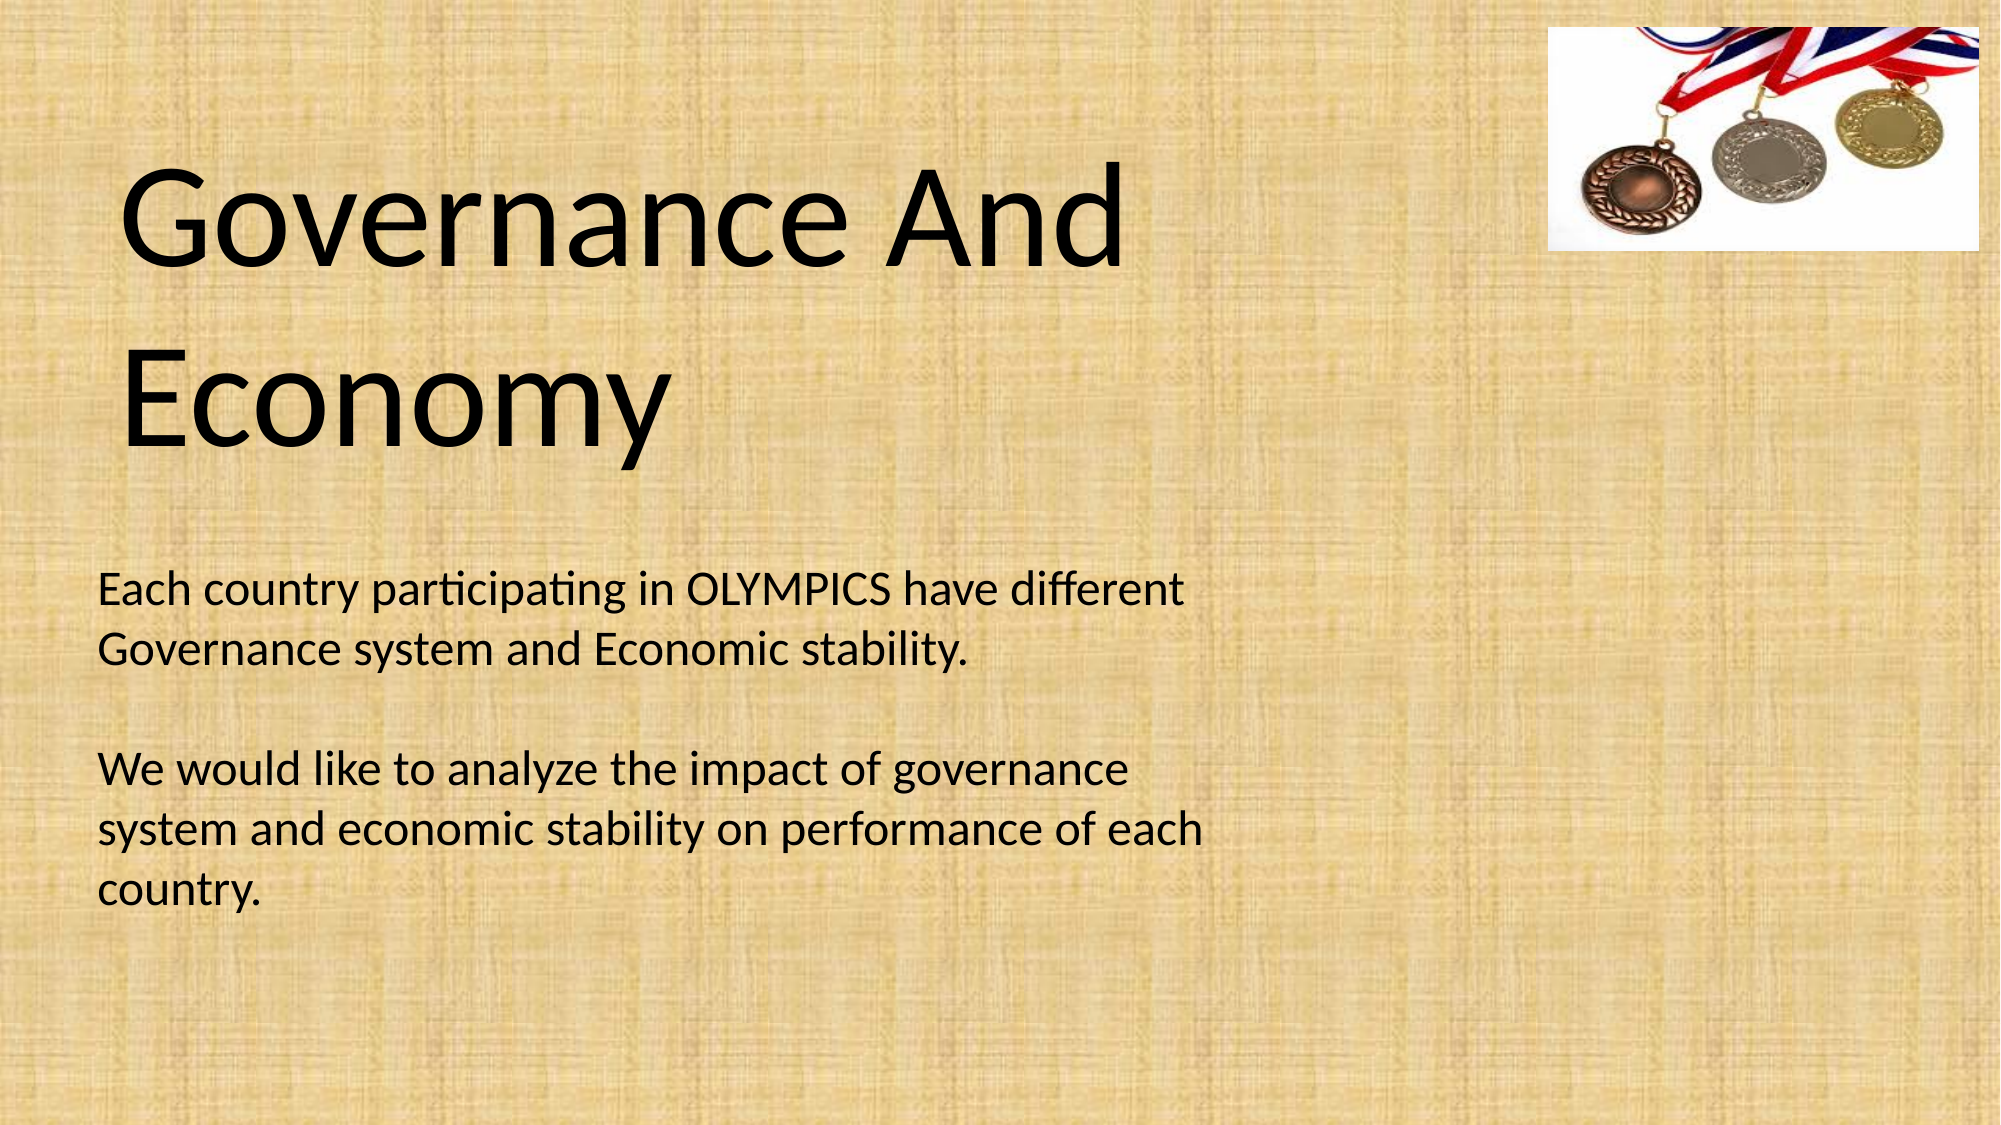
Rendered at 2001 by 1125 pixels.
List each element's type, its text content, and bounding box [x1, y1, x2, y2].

text_box Governance And Economy [103, 109, 1472, 488]
text_box Each country participating in OLYMPICS have different Governance system and Economic stability. We would like to analyze the impact of governance system and economic stability on performance of each country. [82, 547, 1250, 927]
picture [0, 0, 2001, 1125]
